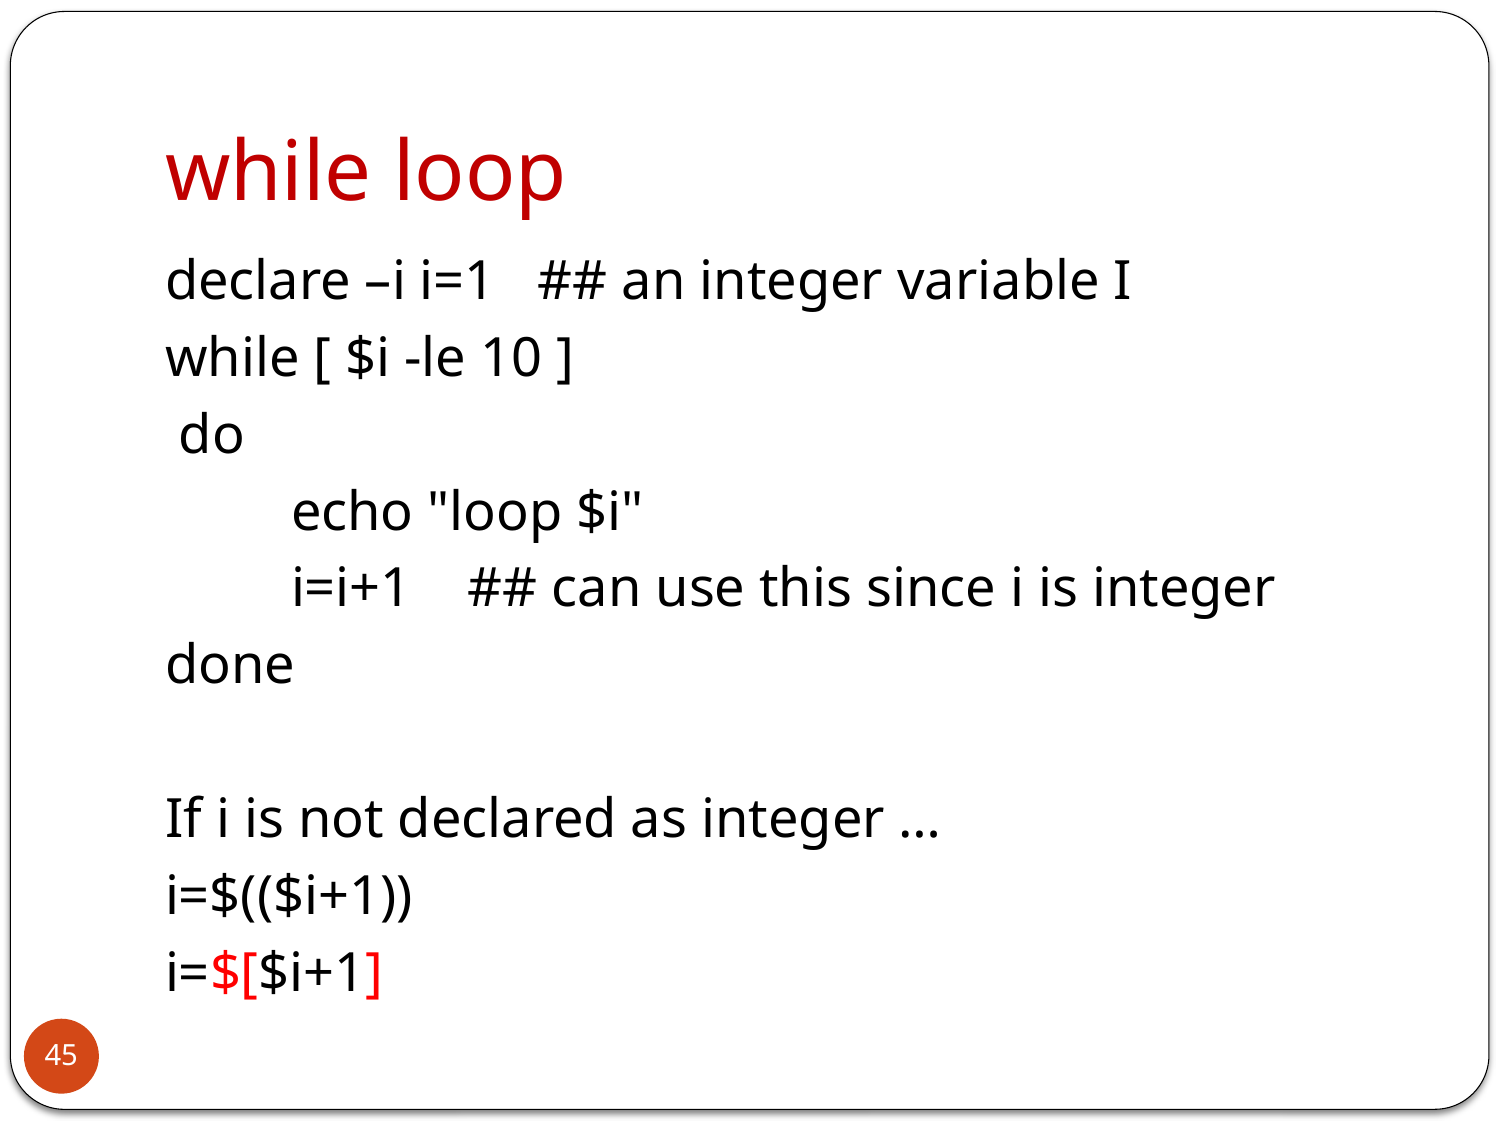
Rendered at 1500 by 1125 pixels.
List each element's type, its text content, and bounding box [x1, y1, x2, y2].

slide_number 45 [23, 1018, 99, 1094]
title while loop [150, 45, 1425, 233]
list declare –i i=1 ## an integer variable I while [ $i -le 10 ] do echo "loop $i" i=i+1 ## can use this since i is integer done If i is not declared as integer … i=$(($i+1)) i=$[$i+1] [150, 237, 1425, 988]
